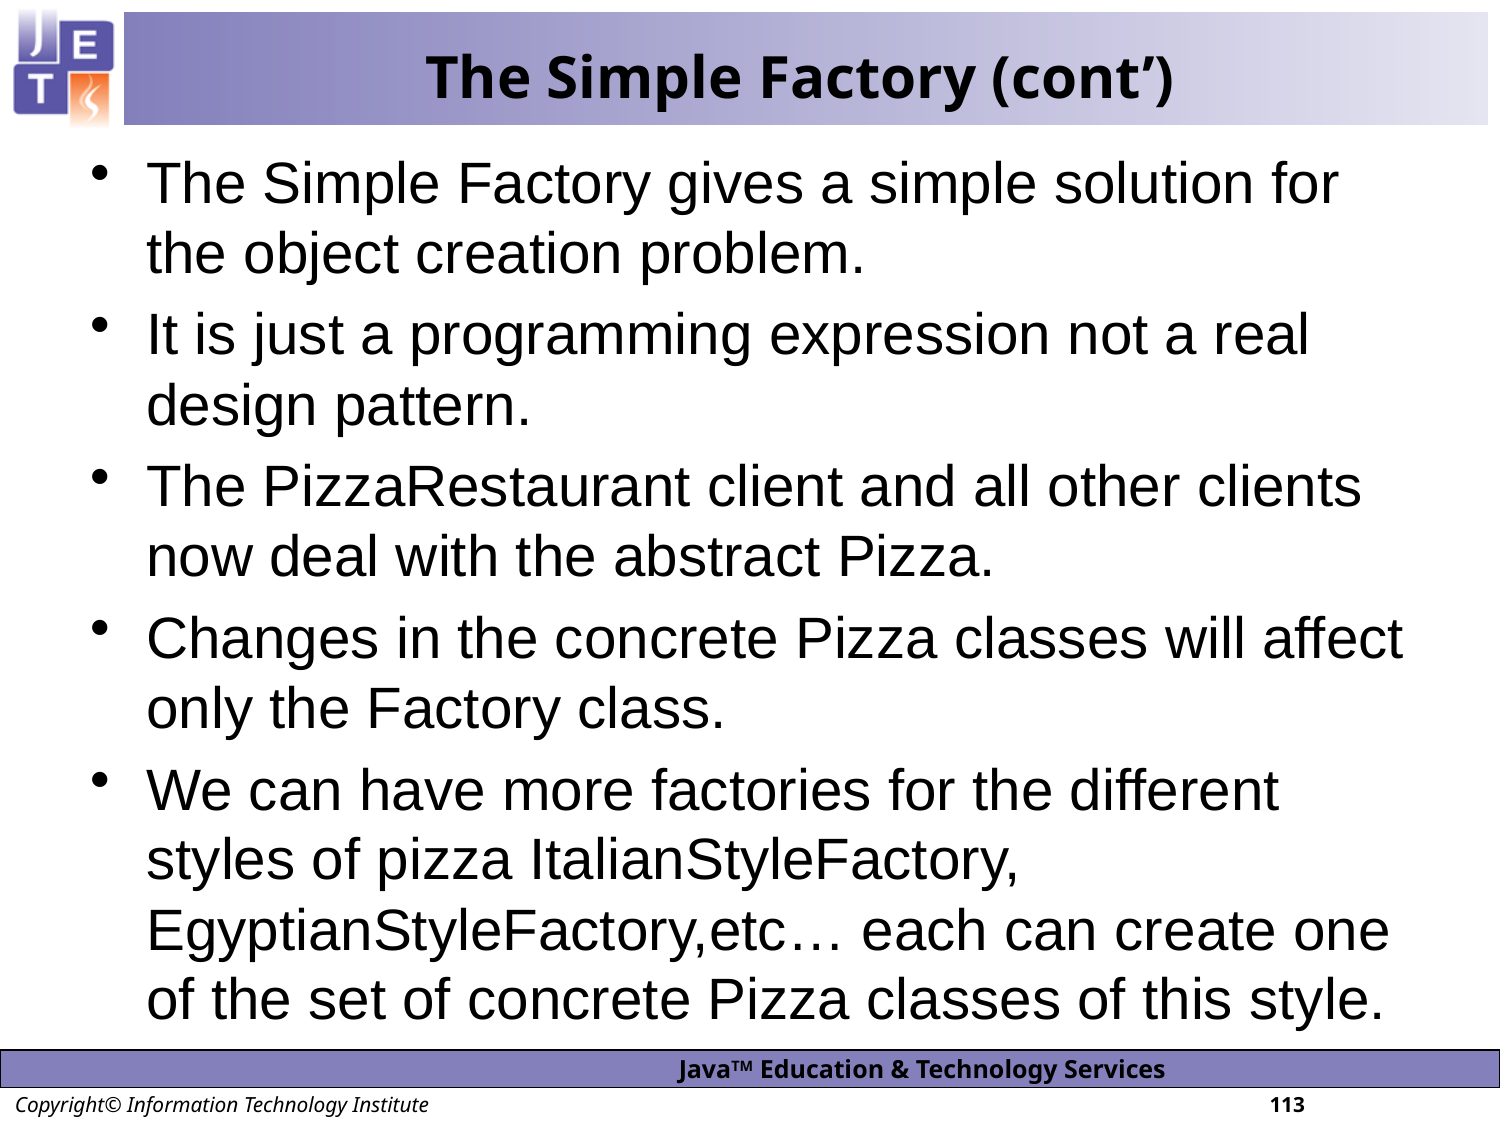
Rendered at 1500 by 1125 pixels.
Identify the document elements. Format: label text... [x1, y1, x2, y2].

picture [4, 4, 120, 133]
title The Simple Factory (cont’) [124, 24, 1476, 126]
list The Simple Factory gives a simple solution for the object creation problem. It is just a programming expression not a real design pattern. The PizzaRestaurant client and all other clients now deal with the abstract Pizza. Changes in the concrete Pizza classes will affect only the Factory class. We can have more factories for the different styles of pizza ItalianStyleFactory, EgyptianStyleFactory,etc… each can create one of the set of concrete Pizza classes of this style. [74, 137, 1438, 1051]
